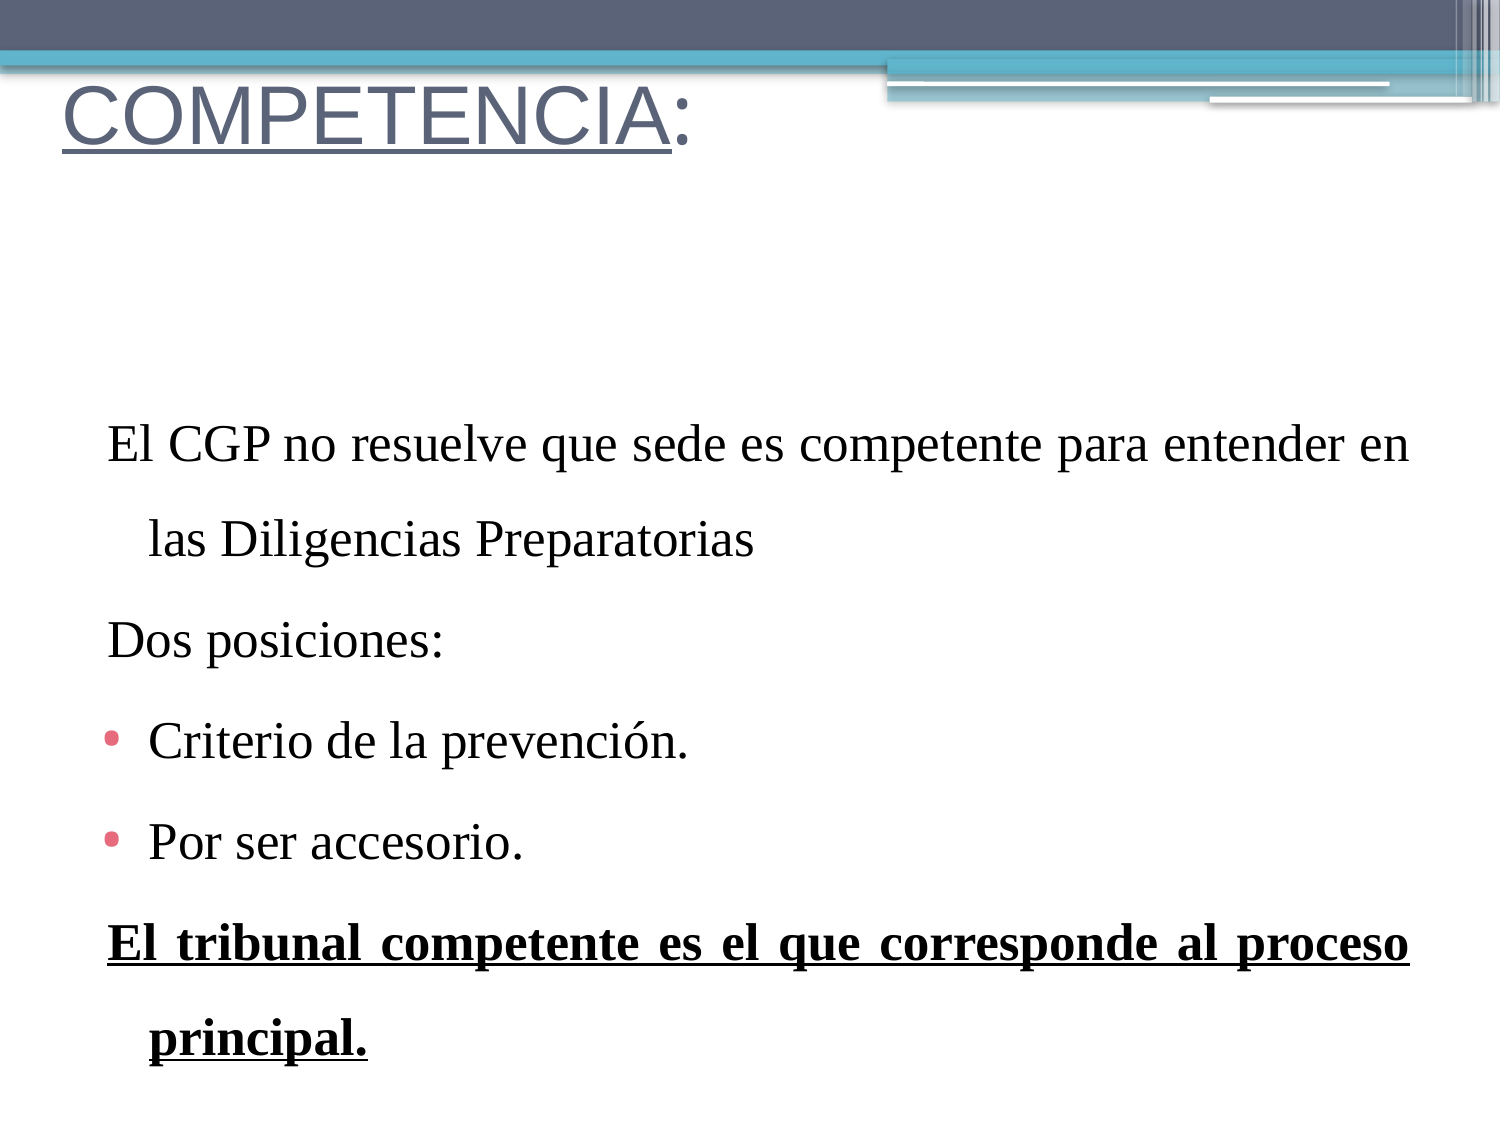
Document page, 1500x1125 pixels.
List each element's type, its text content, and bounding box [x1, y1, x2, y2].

list El CGP no resuelve que sede es competente para entender en las Diligencias Preparatorias Dos posiciones: Criterio de la prevención. Por ser accesorio. El tribunal competente es el que corresponde al proceso principal. [75, 368, 1425, 1079]
title COMPETENCIA: [46, 0, 1397, 223]
